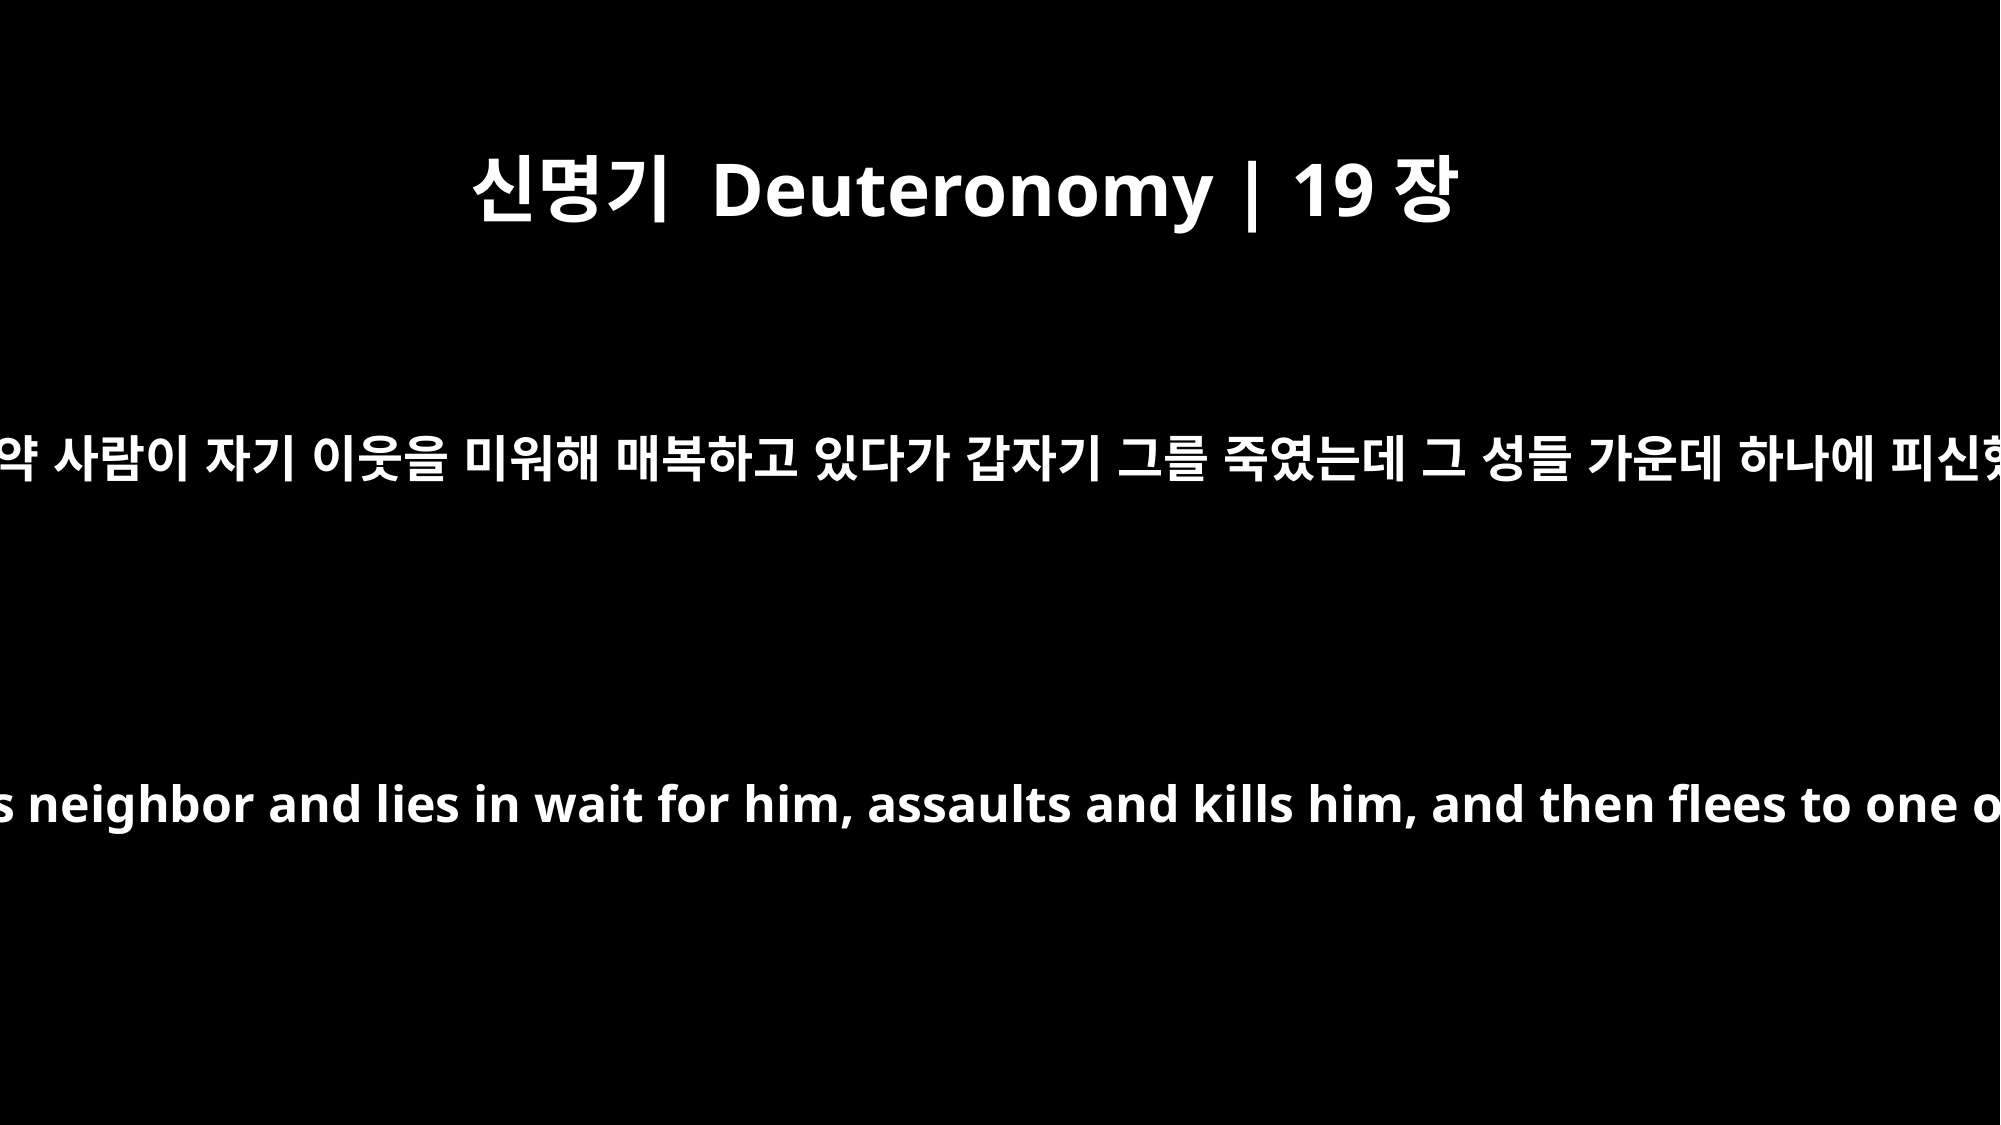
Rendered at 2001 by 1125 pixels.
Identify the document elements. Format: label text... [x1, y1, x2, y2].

text_box 신명기 Deuteronomy | 19장 [456, 136, 1476, 239]
text_box 11 그러나 만약 사람이 자기 이웃을 미워해 매복하고 있다가 갑자기 그를 죽였는데 그 성들 가운데 하나에 피신했다면 [0, 359, 2000, 495]
text_box But if a man hates his neighbor and lies in wait for him, assaults and kills him, and then flees to one of these cities, [0, 764, 2000, 840]
